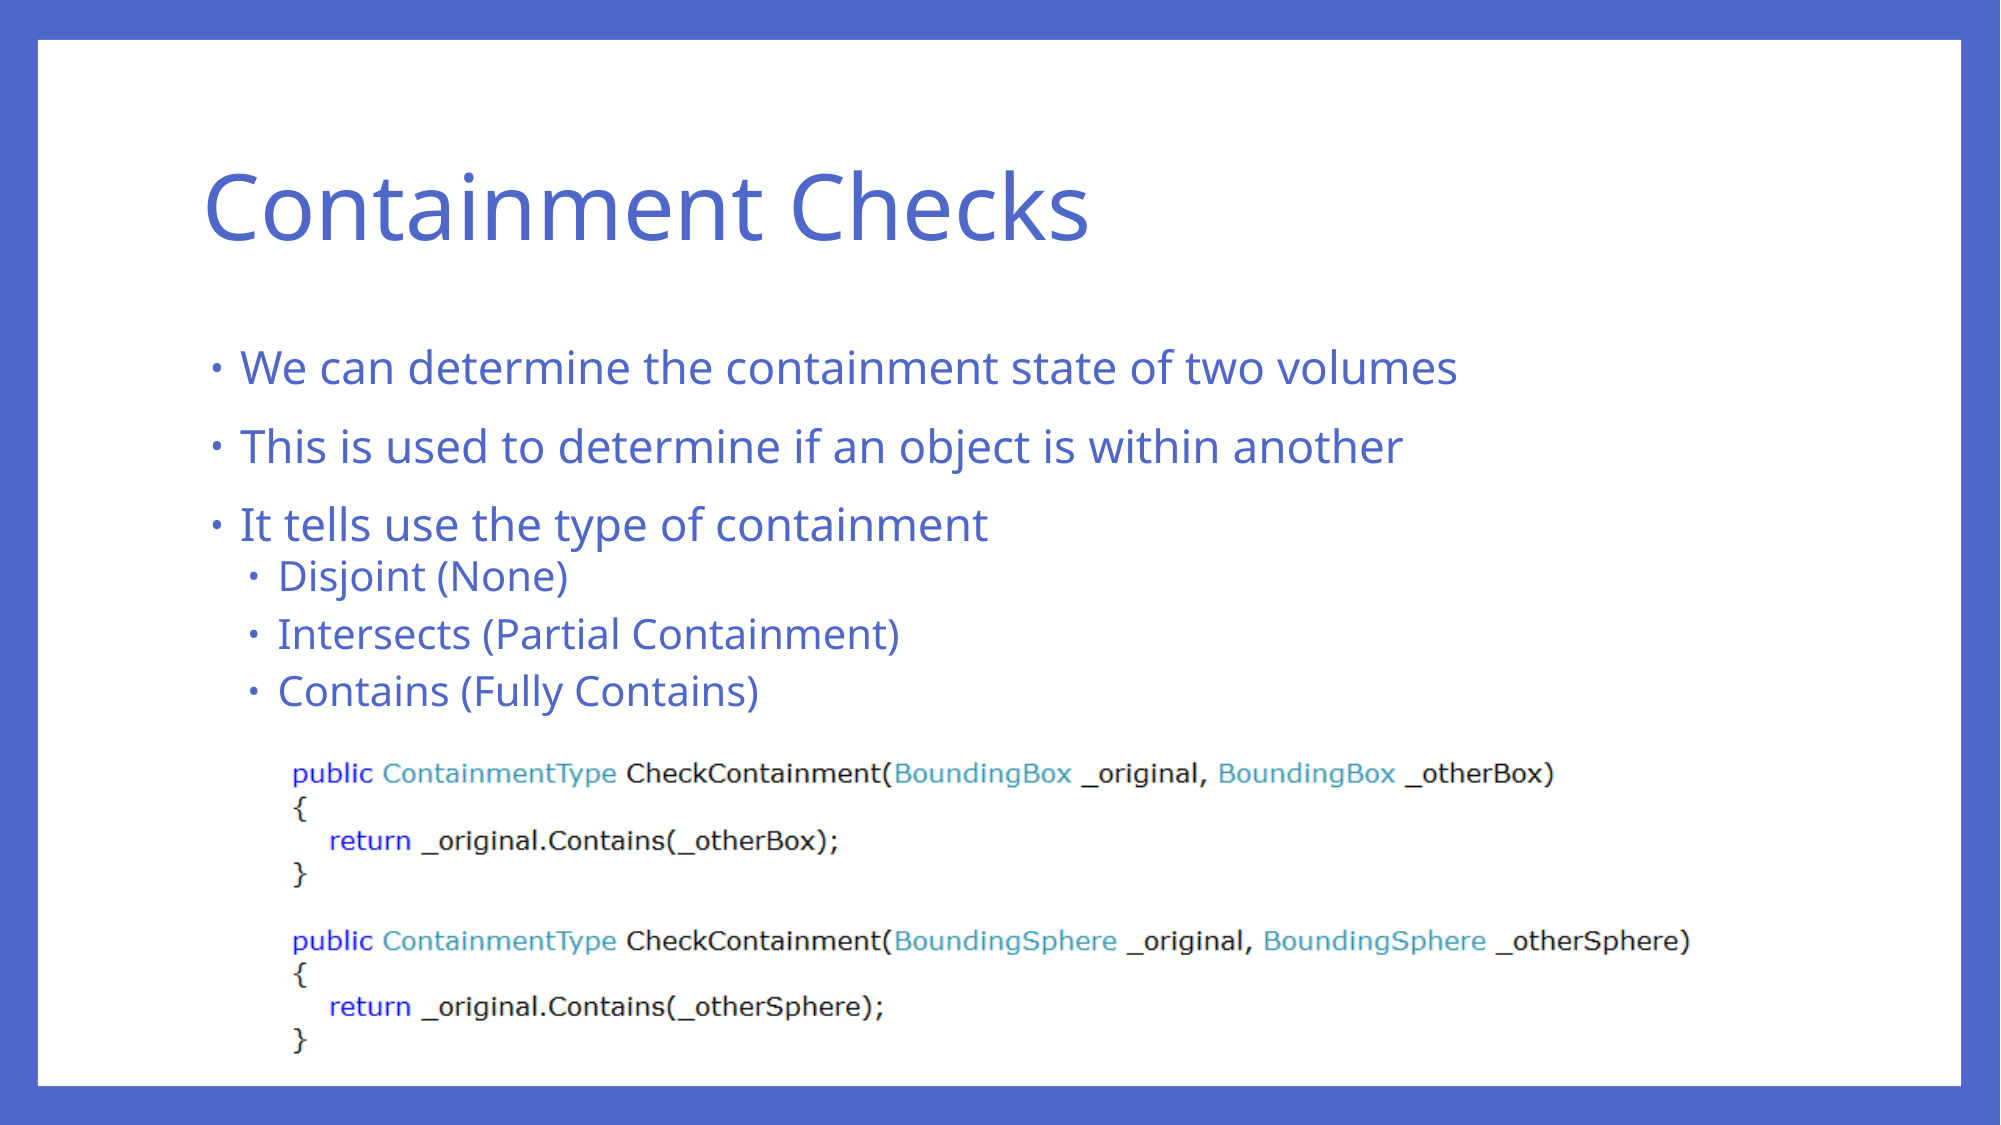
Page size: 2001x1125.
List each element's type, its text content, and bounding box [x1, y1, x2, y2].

title Containment Checks [187, 99, 1808, 323]
picture [287, 750, 1707, 1075]
list We can determine the containment state of two volumes This is used to determine if an object is within another It tells use the type of containment Disjoint (None) Intersects (Partial Containment) Contains (Fully Contains) [187, 337, 1808, 736]
